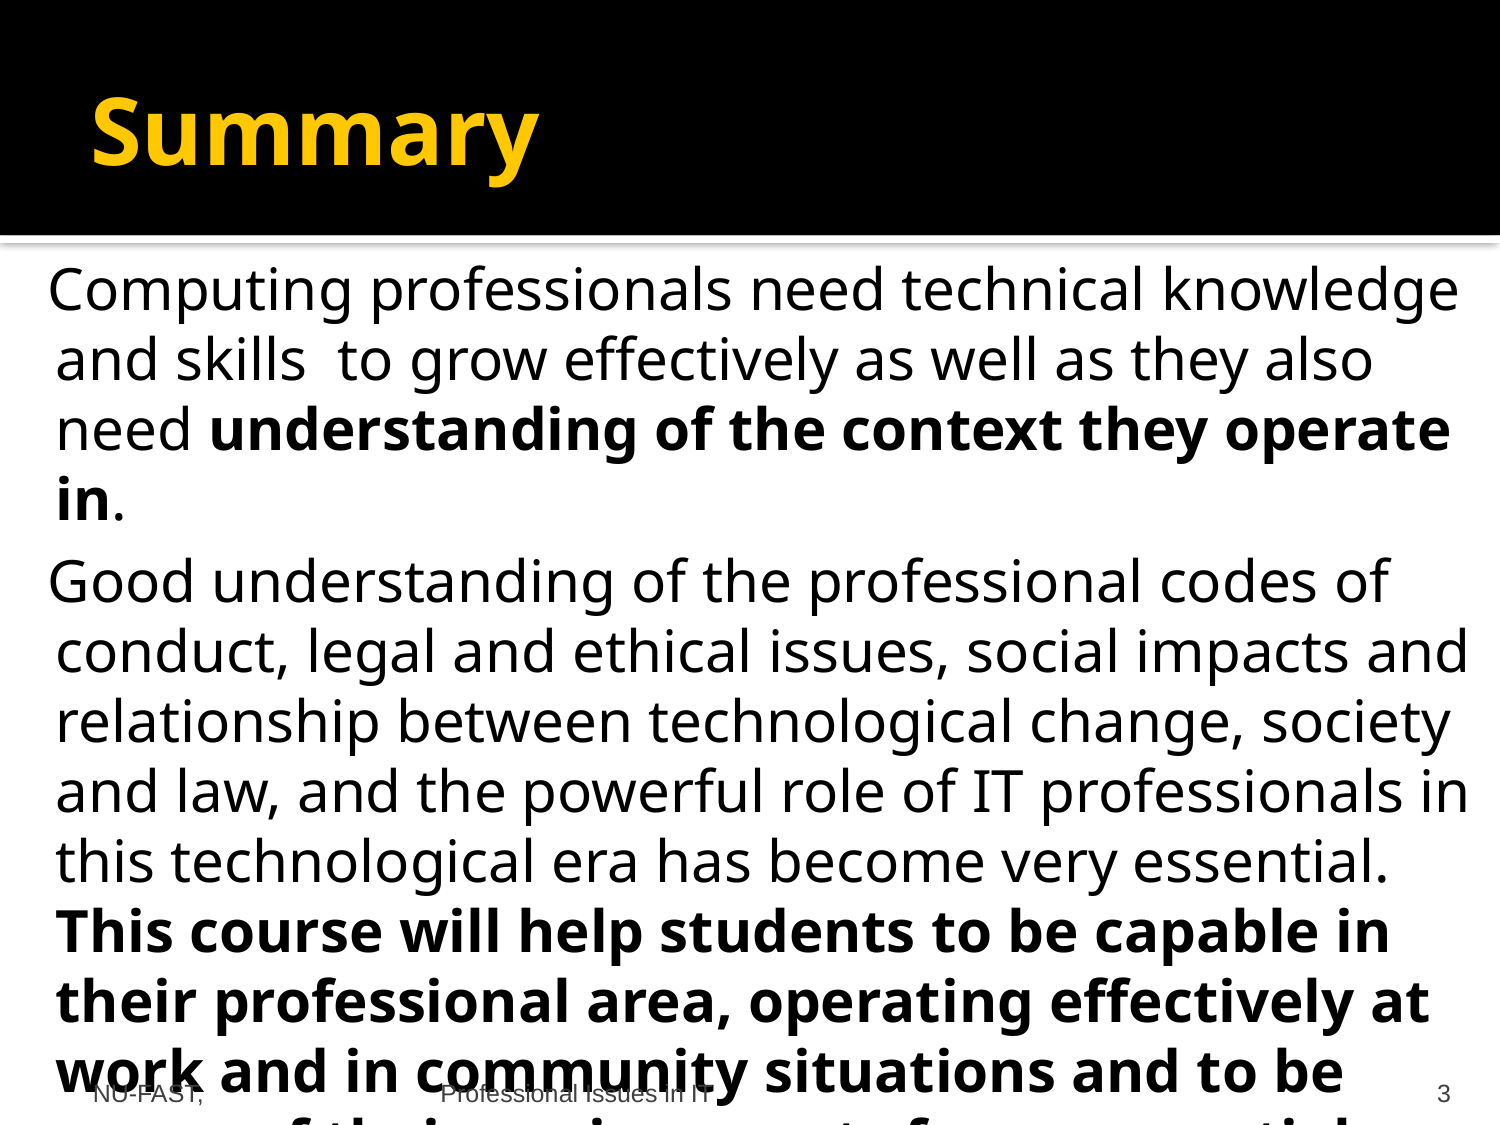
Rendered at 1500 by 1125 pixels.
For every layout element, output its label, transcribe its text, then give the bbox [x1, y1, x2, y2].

list Computing professionals need technical knowledge and skills to grow effectively as well as they also need understanding of the context they operate in. Good understanding of the professional codes of conduct, legal and ethical issues, social impacts and relationship between technological change, society and law, and the powerful role of IT professionals in this technological era has become very essential. This course will help students to be capable in their professional area, operating effectively at work and in community situations and to be aware of their environments for exponential growth and successes in their career. [0, 237, 1500, 1088]
text_box ‹#› [1345, 1062, 1467, 1108]
text_box NU-FAST, [75, 1062, 425, 1108]
text_box Professional Issues in IT [432, 1062, 1337, 1108]
title Summary [75, 25, 1425, 231]
